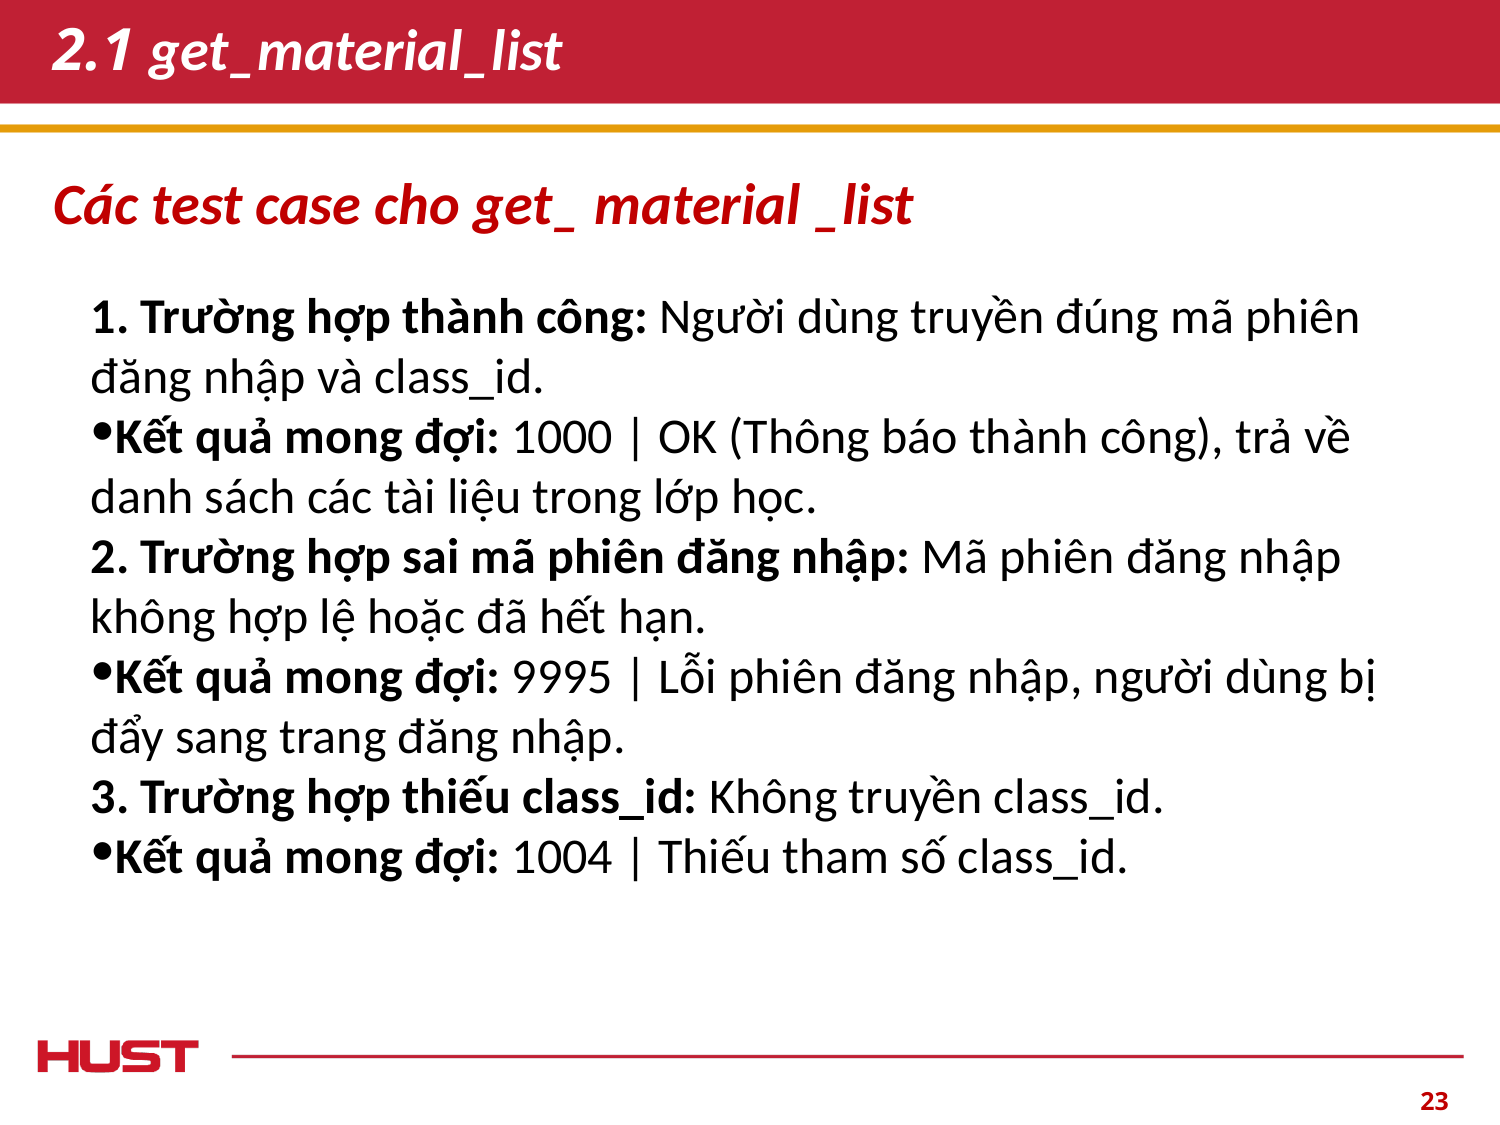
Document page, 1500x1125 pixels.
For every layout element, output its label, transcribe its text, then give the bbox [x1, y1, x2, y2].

text_box Các test case cho get_ material _list [38, 159, 982, 253]
title 2.1 get_material_list [38, 12, 1462, 87]
slide_number ‹#› [1126, 1078, 1464, 1125]
text_box 1. Trường hợp thành công: Người dùng truyền đúng mã phiên đăng nhập và class_id. Kết quả mong đợi: 1000 | OK (Thông báo thành công), trả về danh sách các tài liệu trong lớp học. 2. Trường hợp sai mã phiên đăng nhập: Mã phiên đăng nhập không hợp lệ hoặc đã hết hạn. Kết quả mong đợi: 9995 | Lỗi phiên đăng nhập, người dùng bị đẩy sang trang đăng nhập. 3. Trường hợp thiếu class_id: Không truyền class_id. Kết quả mong đợi: 1004 | Thiếu tham số class_id. [75, 275, 1425, 951]
picture [0, 0, 1500, 1125]
